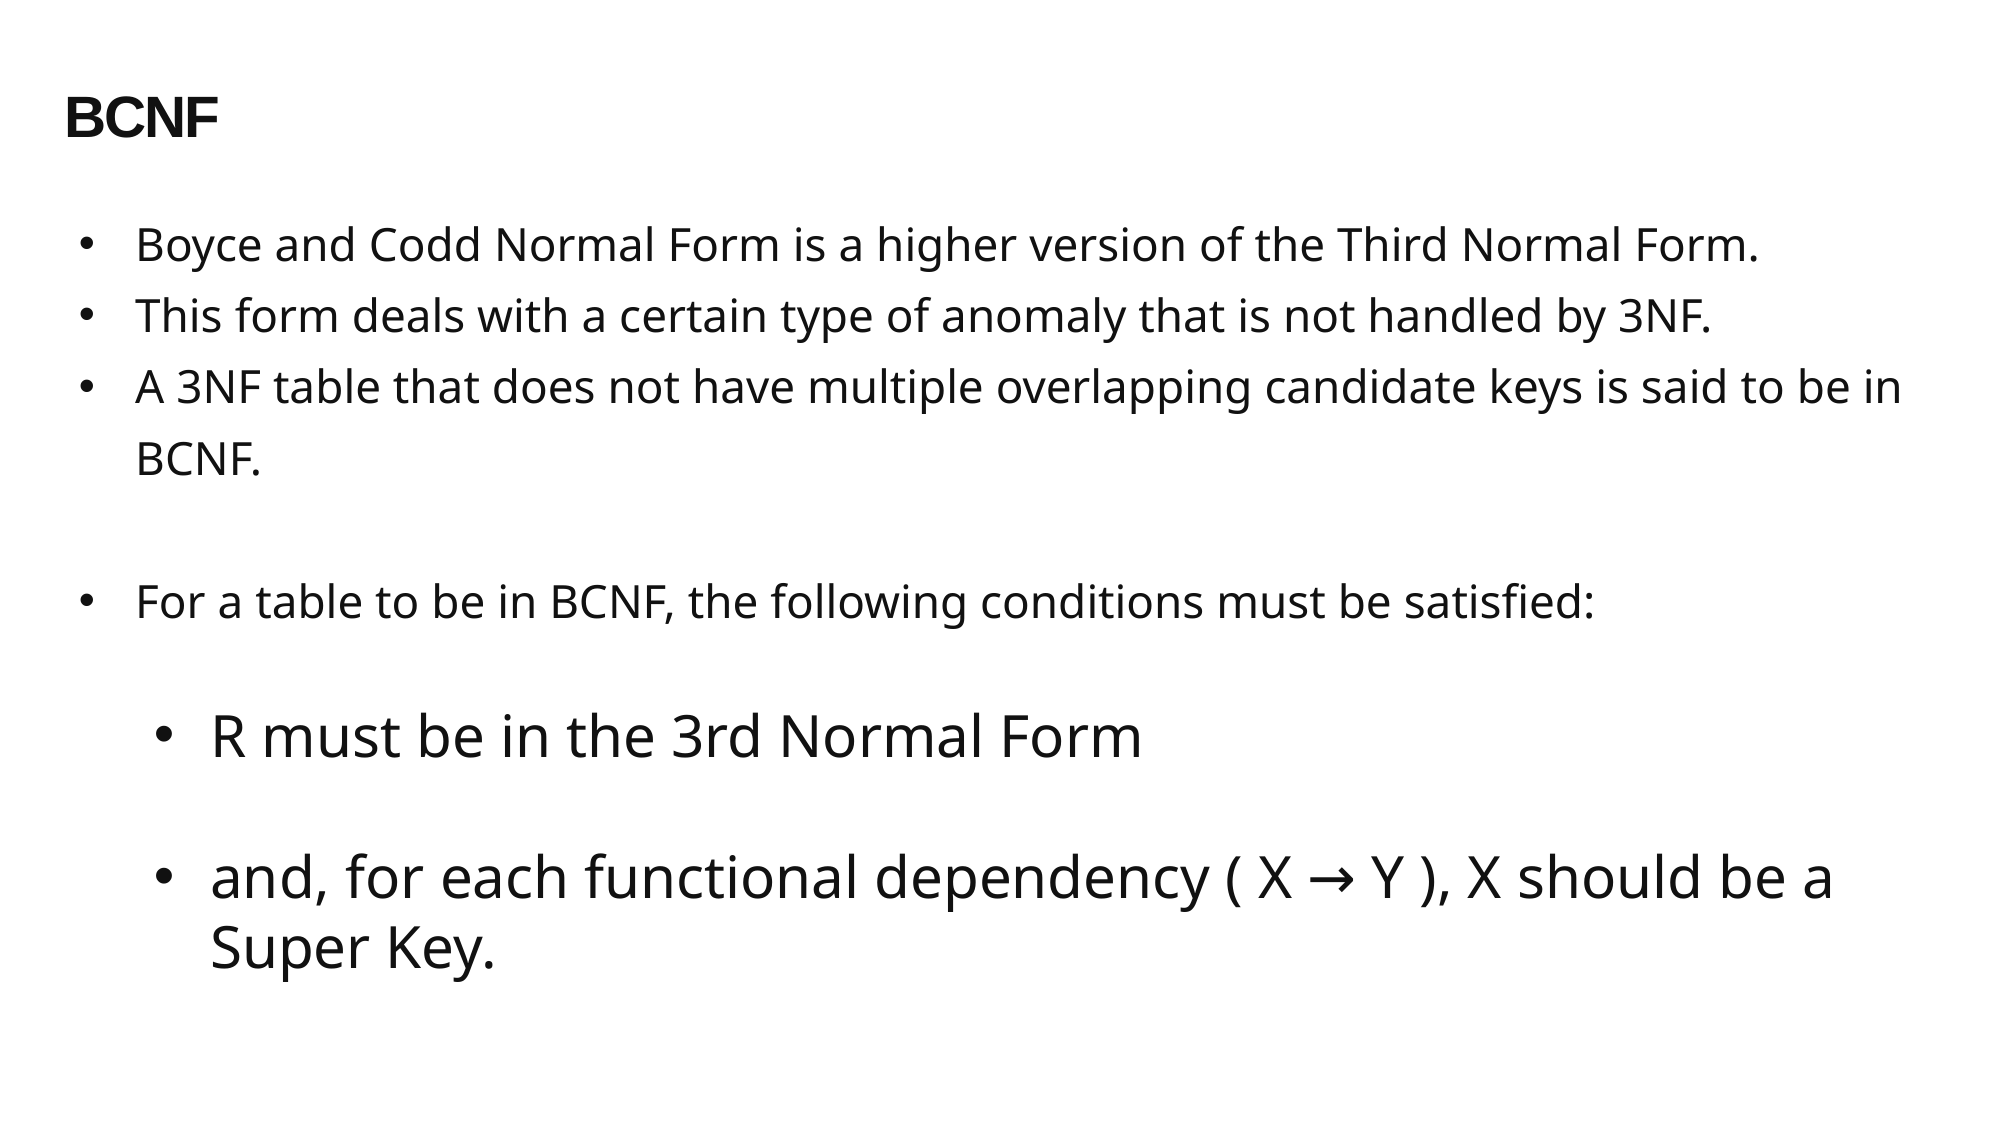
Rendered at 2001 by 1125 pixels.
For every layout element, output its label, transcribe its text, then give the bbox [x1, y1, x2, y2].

text_box BCNF [64, 0, 886, 228]
text_box Boyce and Codd Normal Form is a higher version of the Third Normal Form. This form deals with a certain type of anomaly that is not handled by 3NF. A 3NF table that does not have multiple overlapping candidate keys is said to be in BCNF. For a table to be in BCNF, the following conditions must be satisfied: R must be in the 3rd Normal Form and, for each functional dependency ( X → Y ), X should be a Super Key. [78, 198, 2000, 981]
